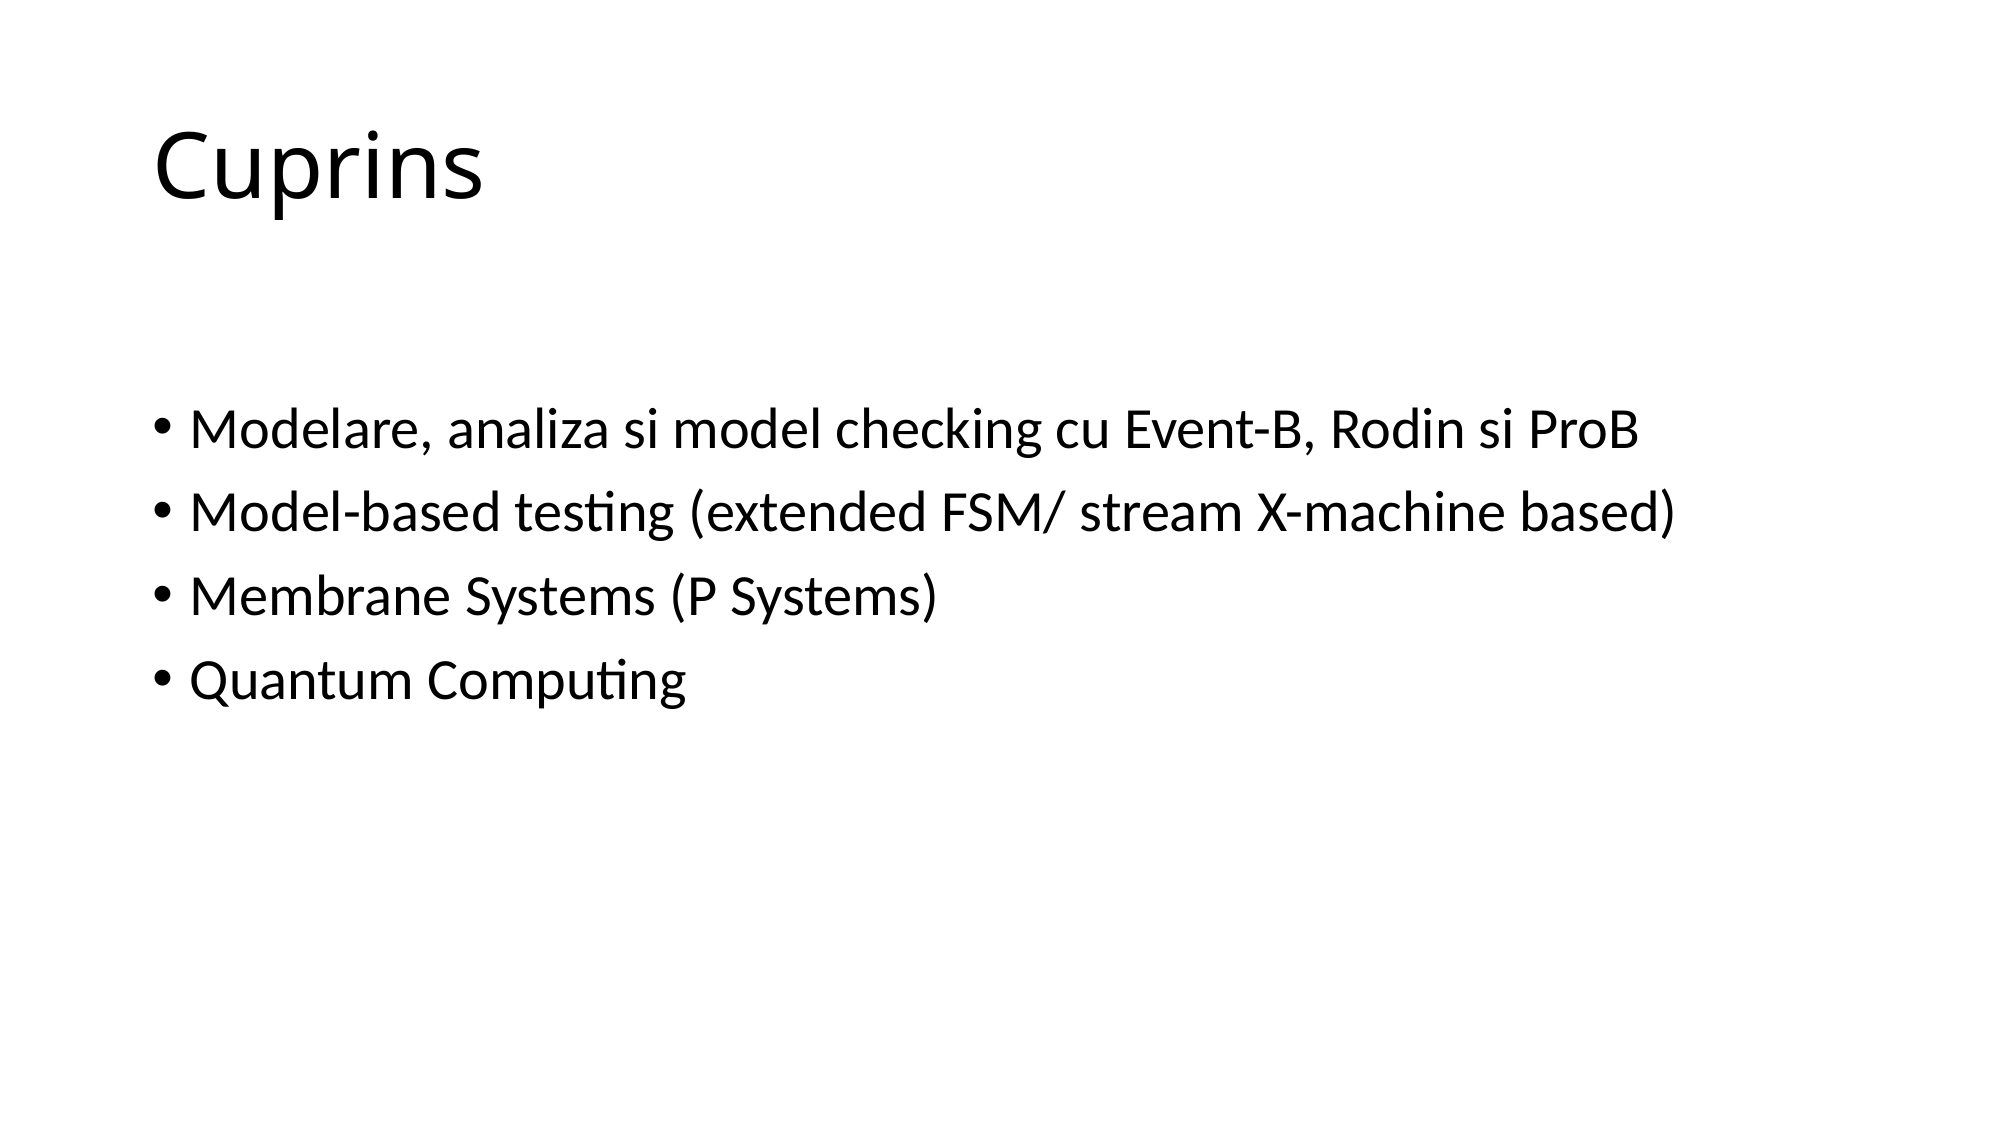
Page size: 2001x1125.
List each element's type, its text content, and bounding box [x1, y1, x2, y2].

list Modelare, analiza si model checking cu Event-B, Rodin si ProB Model-based testing (extended FSM/ stream X-machine based) Membrane Systems (P Systems) Quantum Computing [137, 299, 1863, 1014]
title Cuprins [137, 59, 1863, 278]
